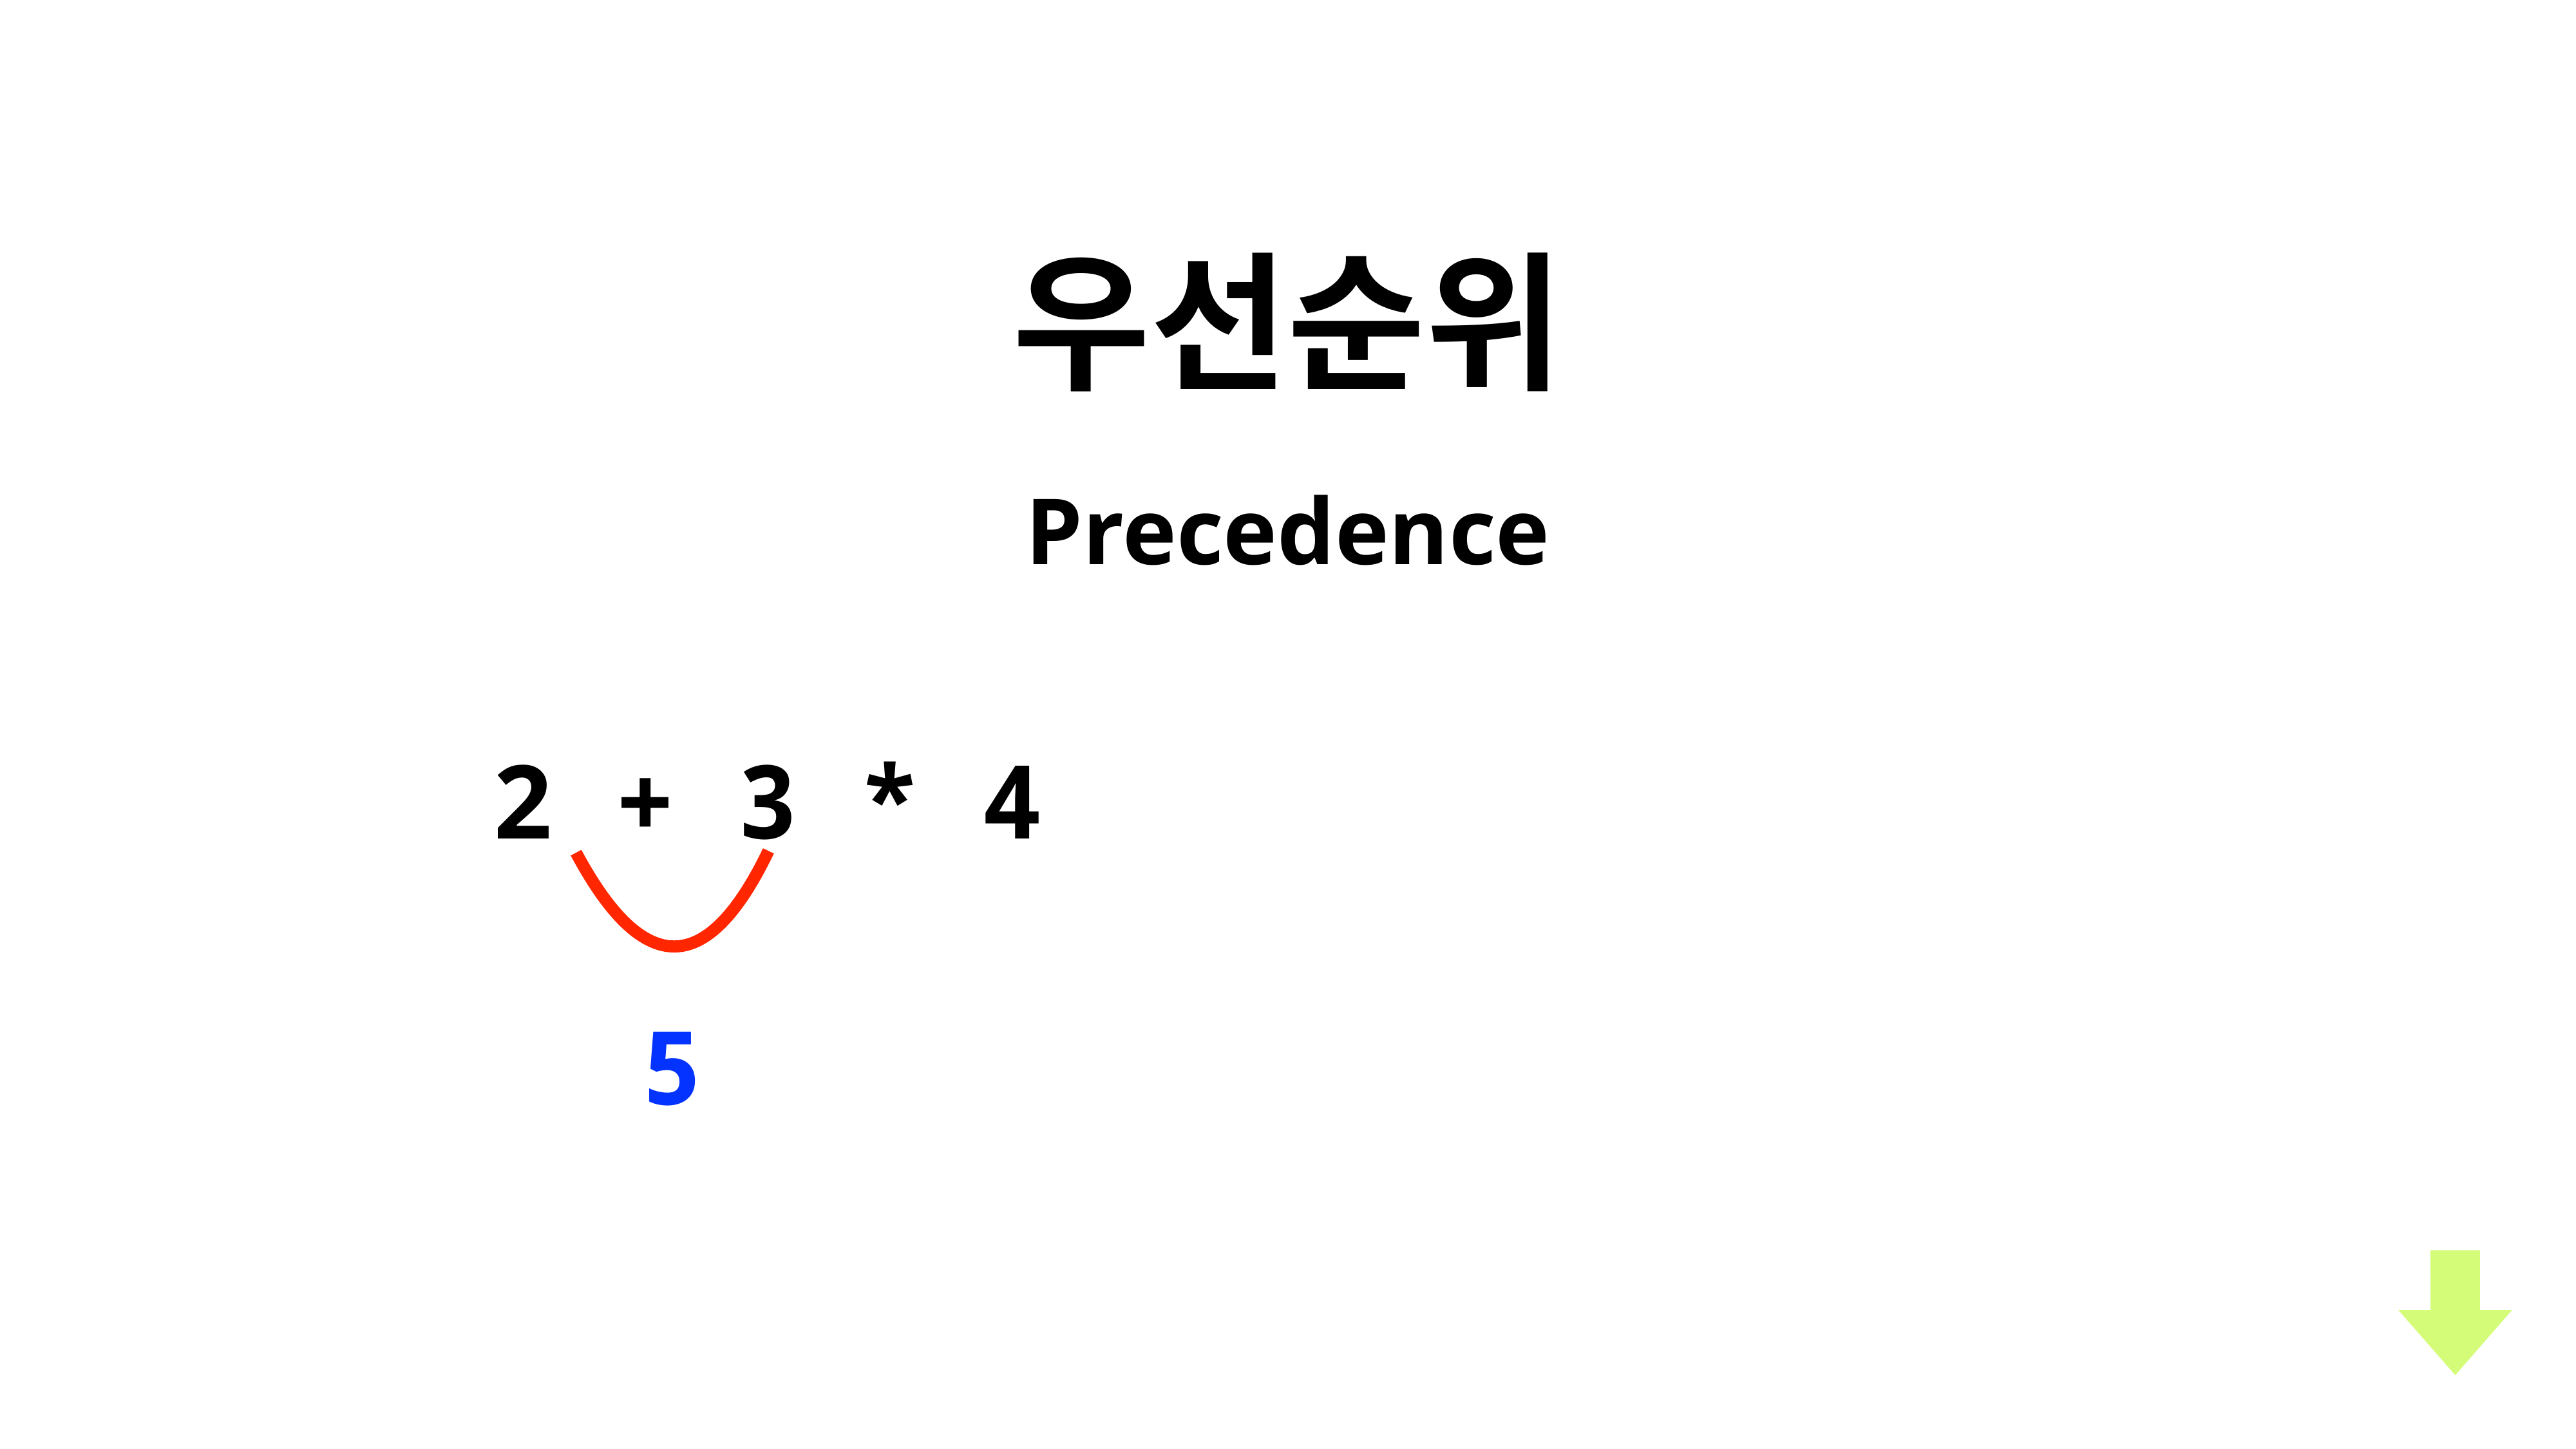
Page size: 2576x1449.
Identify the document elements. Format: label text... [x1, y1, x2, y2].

text_box 우선순위 [996, 178, 1580, 414]
text_box 5 [634, 934, 711, 1133]
text_box [2398, 1250, 2512, 1376]
text_box Precedence [1018, 466, 1558, 591]
text_box 2 + 3 * 4 [484, 668, 1050, 867]
text_box [576, 851, 769, 947]
